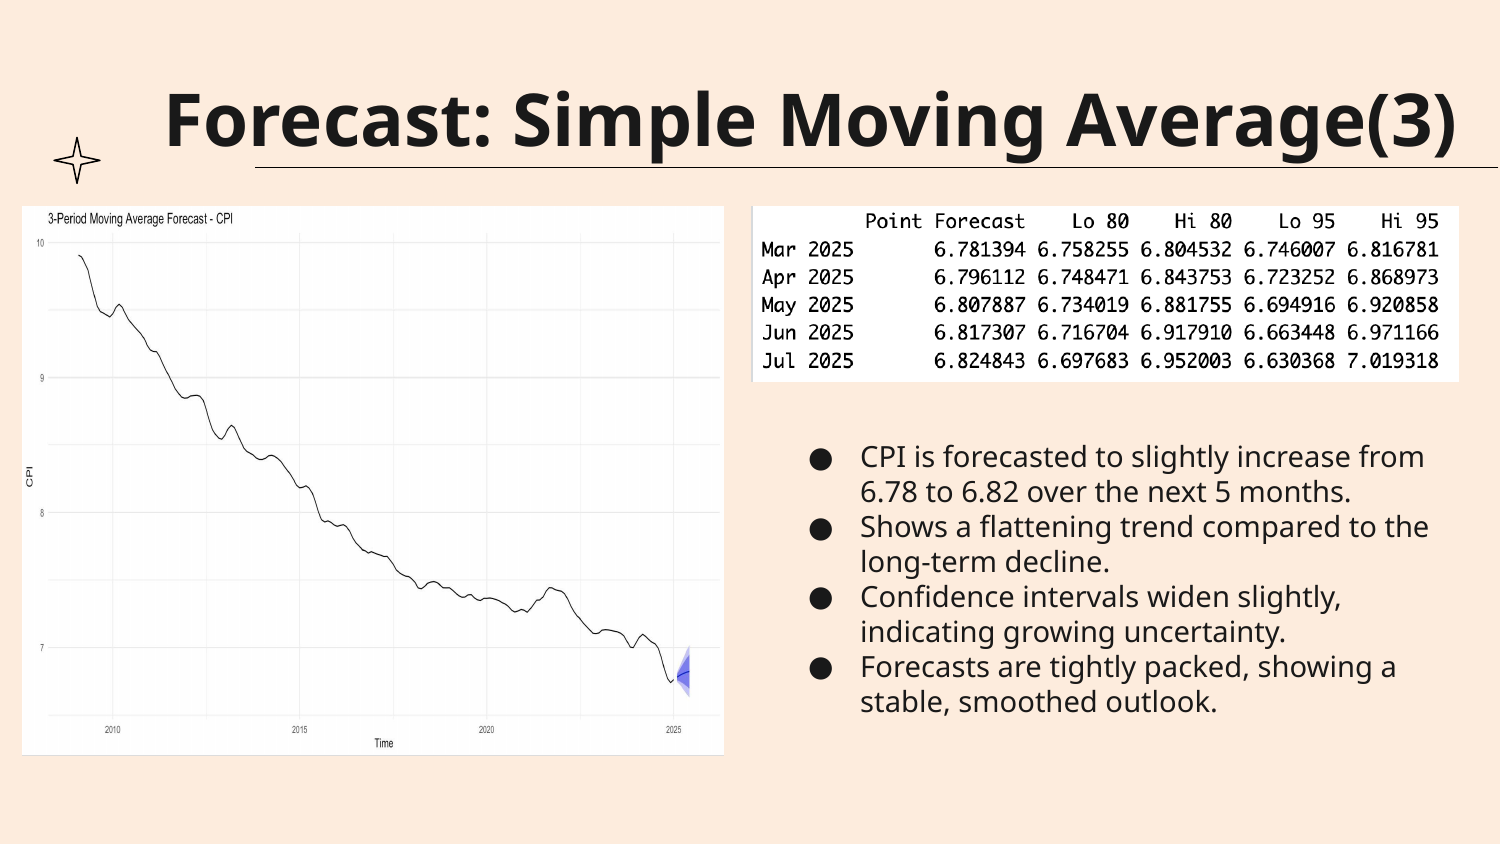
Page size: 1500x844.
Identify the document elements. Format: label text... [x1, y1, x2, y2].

text_box [54, 137, 100, 184]
text_box CPI is forecasted to slightly increase from 6.78 to 6.82 over the next 5 months. Shows a flattening trend compared to the long-term decline. Confidence intervals widen slightly, indicating growing uncertainty. Forecasts are tightly packed, showing a stable, smoothed outlook. [770, 423, 1464, 769]
title Forecast: Simple Moving Average(3) [147, 70, 1474, 165]
picture [750, 206, 1459, 382]
picture [22, 206, 724, 757]
